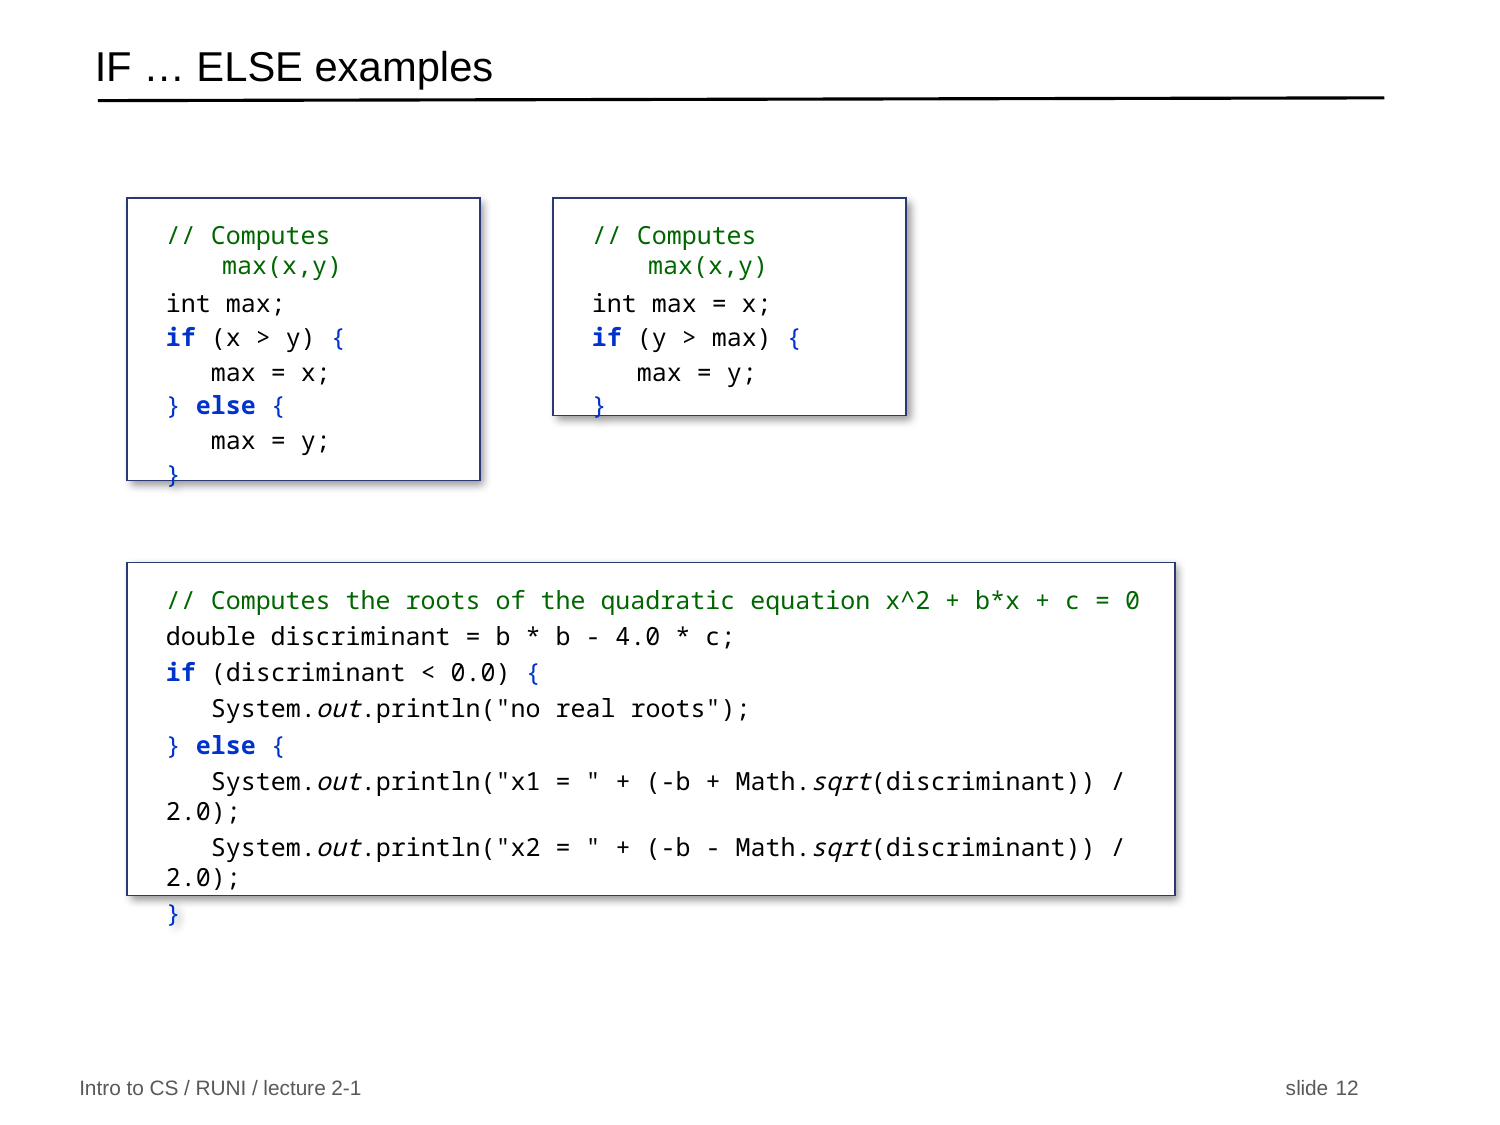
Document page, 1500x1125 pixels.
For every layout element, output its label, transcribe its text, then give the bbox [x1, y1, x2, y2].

text_box // Computes max(x,y) int max = x; if (y > max) { max = y; } [552, 198, 906, 416]
title IF … ELSE examples [79, 33, 1371, 109]
text_box // Computes max(x,y) int max; if (x > y) { max = x; } else { max = y; } [126, 198, 480, 481]
text_box // Computes the roots of the quadratic equation x^2 + b*x + c = 0 double discriminant = b * b - 4.0 * c; if (discriminant < 0.0) { System.out.println("no real roots"); } else { System.out.println("x1 = " + (-b + Math.sqrt(discriminant)) / 2.0); System.out.println("x2 = " + (-b - Math.sqrt(discriminant)) / 2.0); } [126, 562, 1175, 896]
